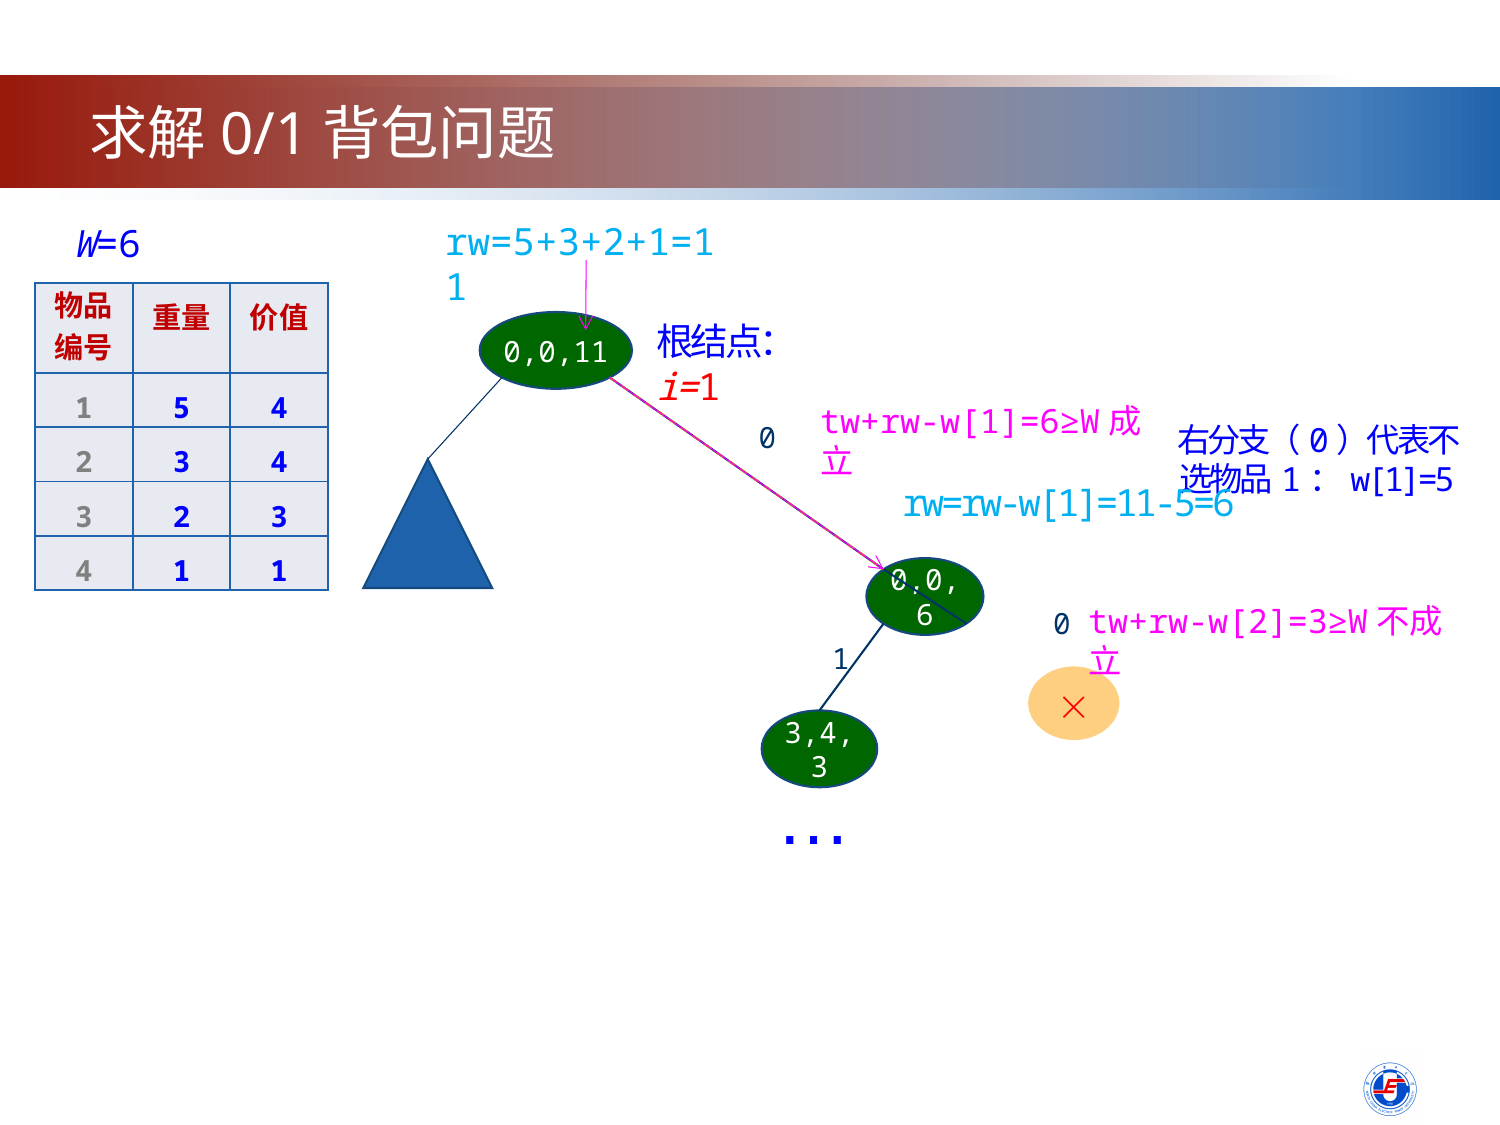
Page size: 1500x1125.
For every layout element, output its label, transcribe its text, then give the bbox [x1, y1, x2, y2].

table_cell 4 [231, 374, 327, 426]
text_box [363, 210, 856, 588]
table_cell 1 [36, 374, 132, 426]
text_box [761, 636, 884, 875]
table_header 价值 [231, 284, 327, 372]
table_cell 2 [134, 482, 229, 535]
table_header 重量 [134, 284, 229, 372]
table_cell 5 [134, 374, 229, 426]
picture [1359, 1054, 1425, 1125]
text_box W=6 [58, 212, 176, 273]
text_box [609, 390, 1463, 635]
table_cell 4 [231, 428, 327, 481]
table_cell 3 [134, 428, 229, 481]
table_cell 4 [36, 537, 132, 589]
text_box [999, 600, 1475, 800]
table_cell 3 [36, 482, 132, 535]
table_header 物品编号 [36, 284, 132, 372]
table_cell 1 [231, 537, 327, 589]
table_cell 3 [231, 482, 327, 535]
text_box 求解0/1背包问题 [75, 78, 784, 184]
table_cell 2 [36, 428, 132, 481]
table_cell 1 [134, 537, 229, 589]
